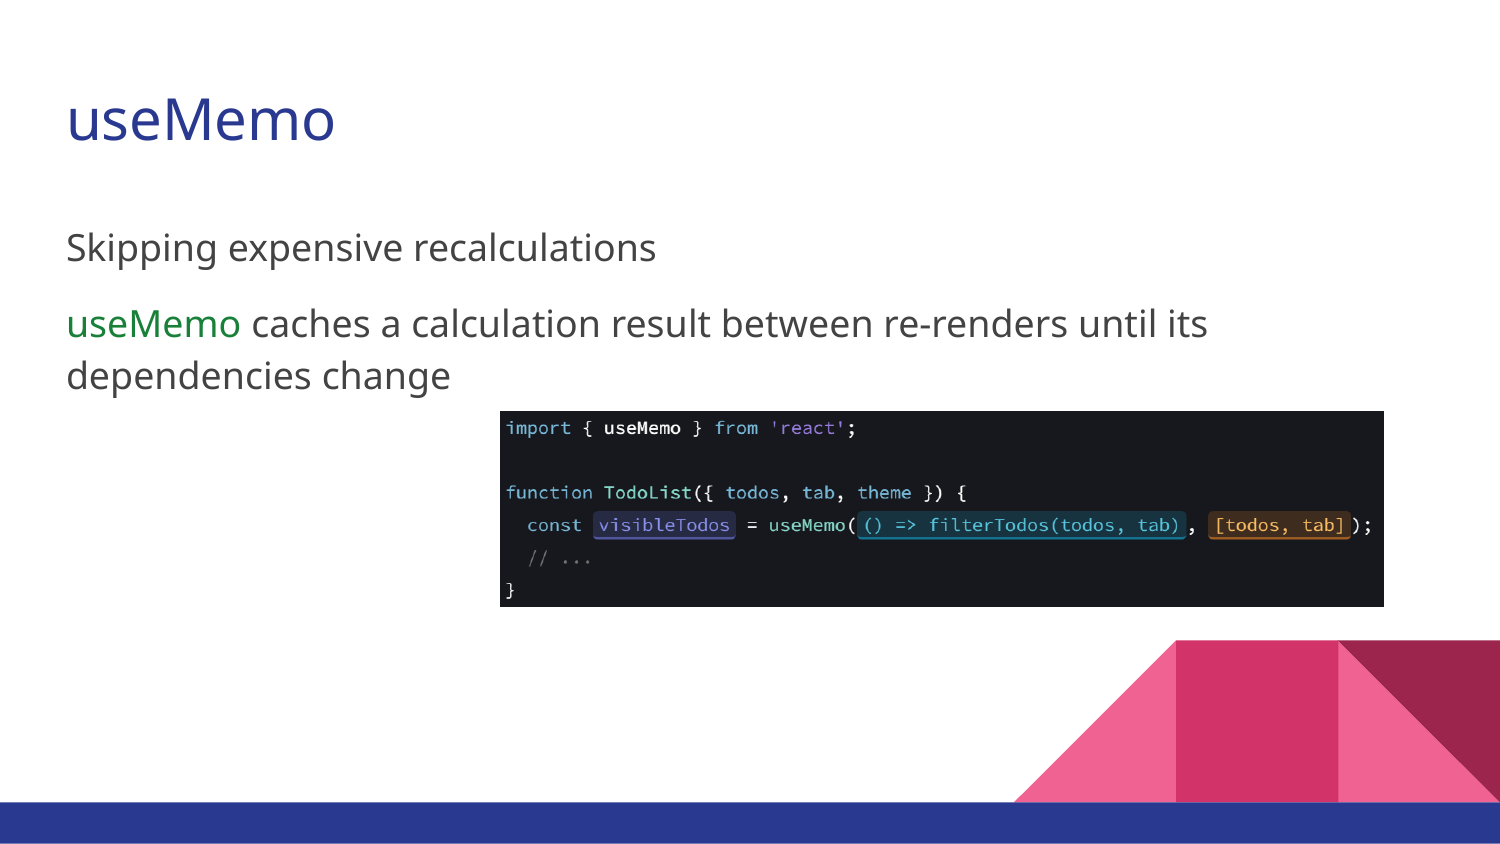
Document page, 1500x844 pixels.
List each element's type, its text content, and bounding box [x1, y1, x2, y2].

title useMemo [51, 67, 1449, 167]
picture [500, 410, 1384, 607]
list Skipping expensive recalculations useMemo caches a calculation result between re-renders until its dependencies change [51, 201, 1449, 750]
